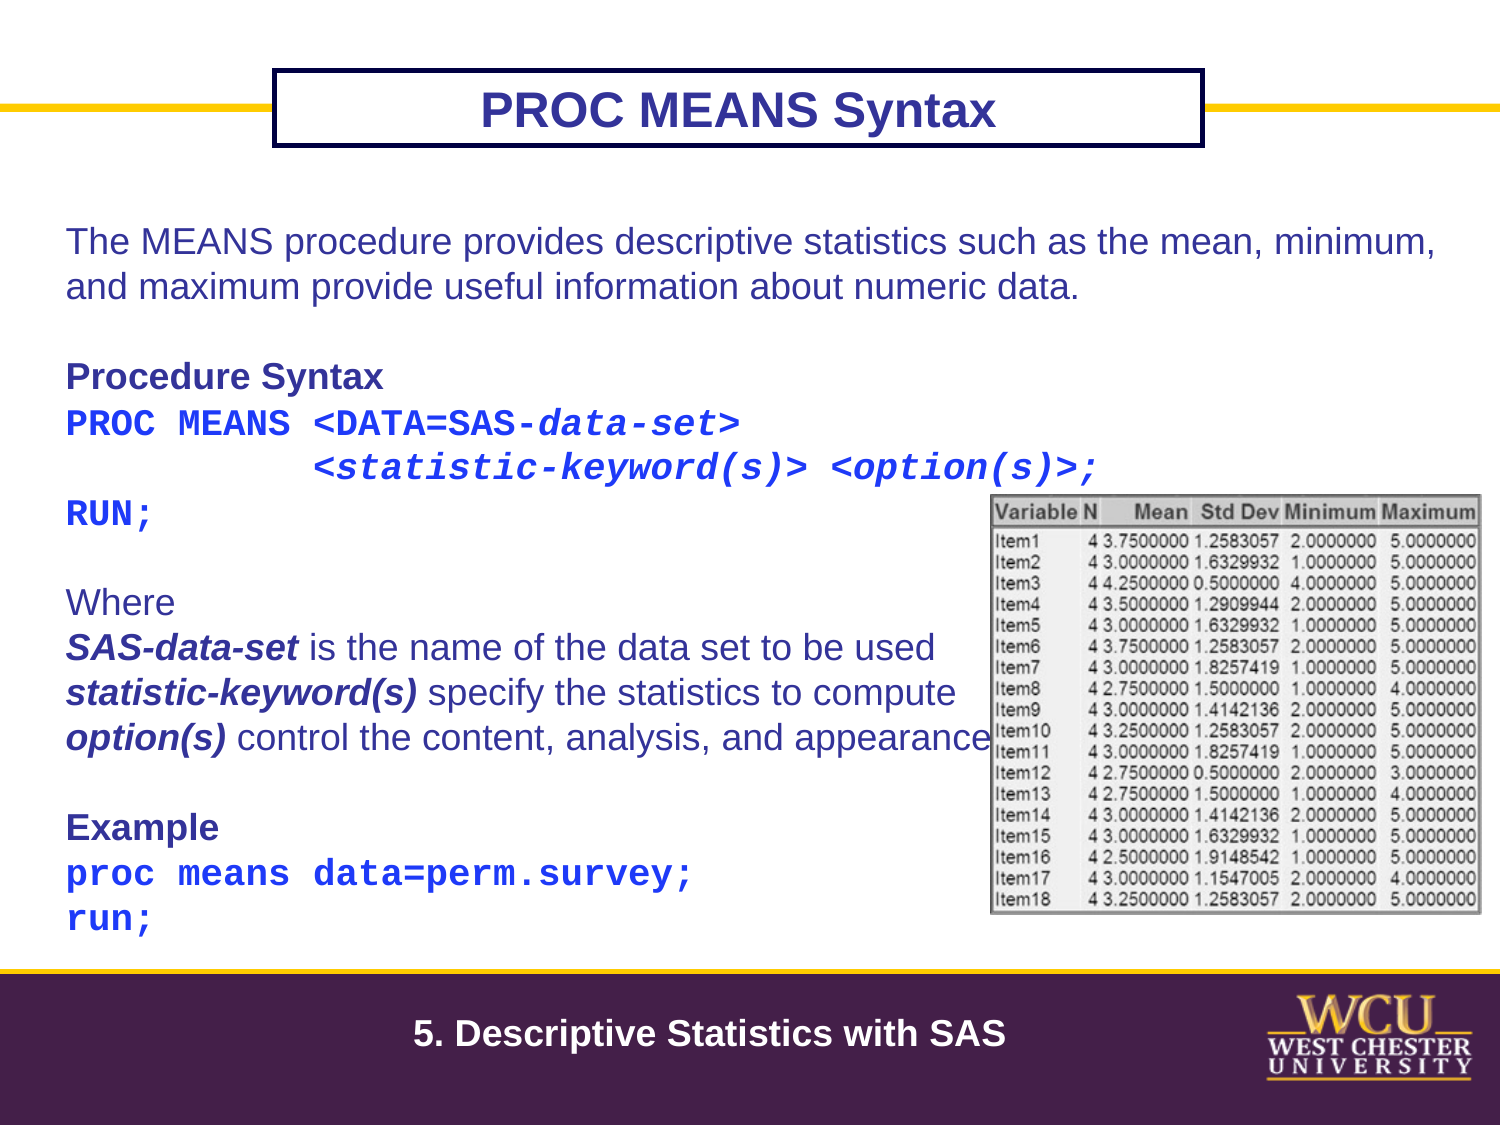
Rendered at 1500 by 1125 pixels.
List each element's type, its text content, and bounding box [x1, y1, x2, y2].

picture [989, 494, 1482, 915]
text_box PROC MEANS Syntax [274, 70, 1203, 146]
text_box The MEANS procedure provides descriptive statistics such as the mean, minimum, and maximum provide useful information about numeric data. Procedure Syntax PROC MEANS <DATA=SAS-data-set> <statistic-keyword(s)> <option(s)>; RUN; Where SAS-data-set is the name of the data set to be used statistic-keyword(s) specify the statistics to compute option(s) control the content, analysis, and appearance Example proc means data=perm.survey; run; [50, 210, 1466, 945]
picture [0, 974, 1500, 1125]
